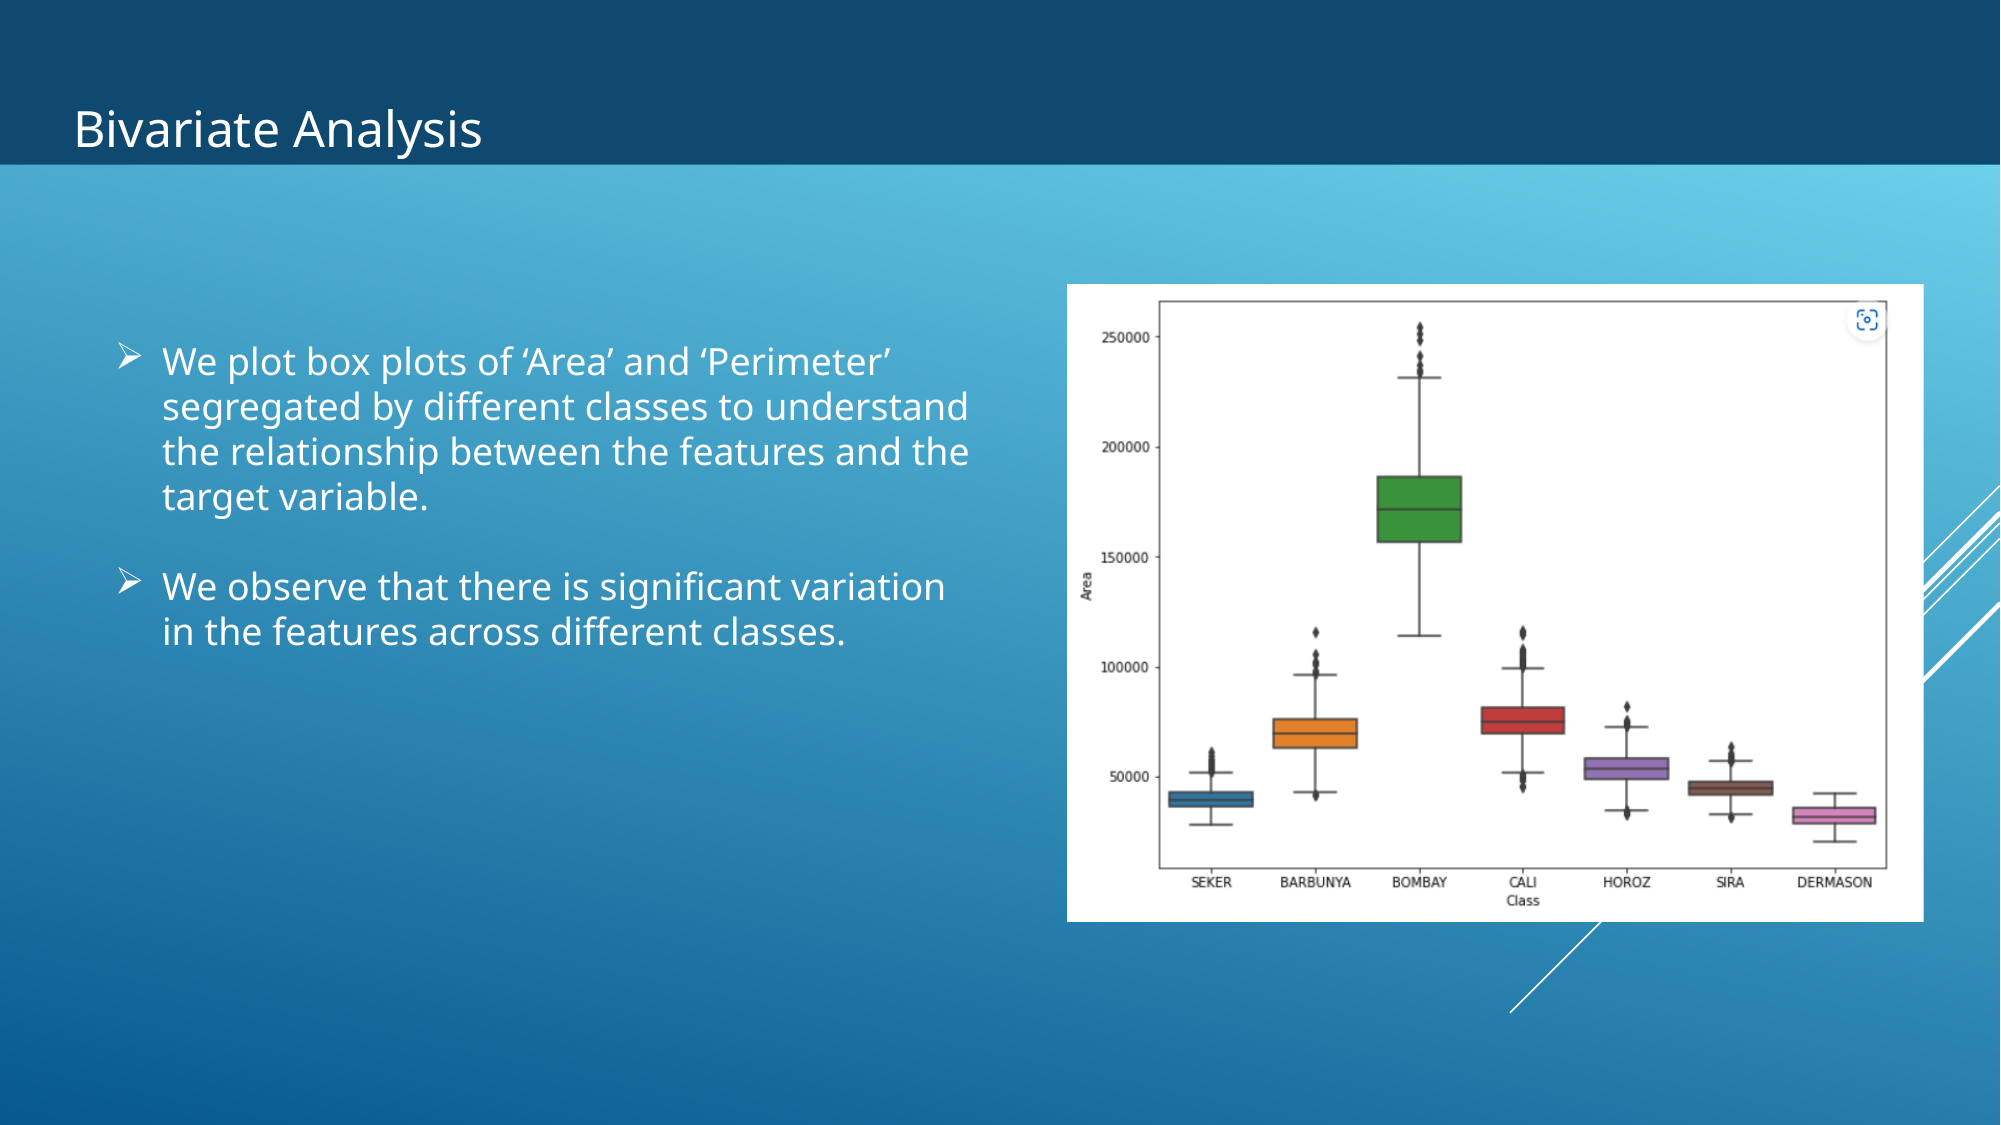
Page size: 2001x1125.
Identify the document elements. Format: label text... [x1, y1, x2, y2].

text_box Bivariate Analysis [0, 0, 2000, 165]
text_box We plot box plots of ‘Area’ and ‘Perimeter’ segregated by different classes to understand the relationship between the features and the target variable. We observe that there is significant variation in the features across different classes. [100, 330, 1000, 661]
picture [1066, 283, 1924, 922]
